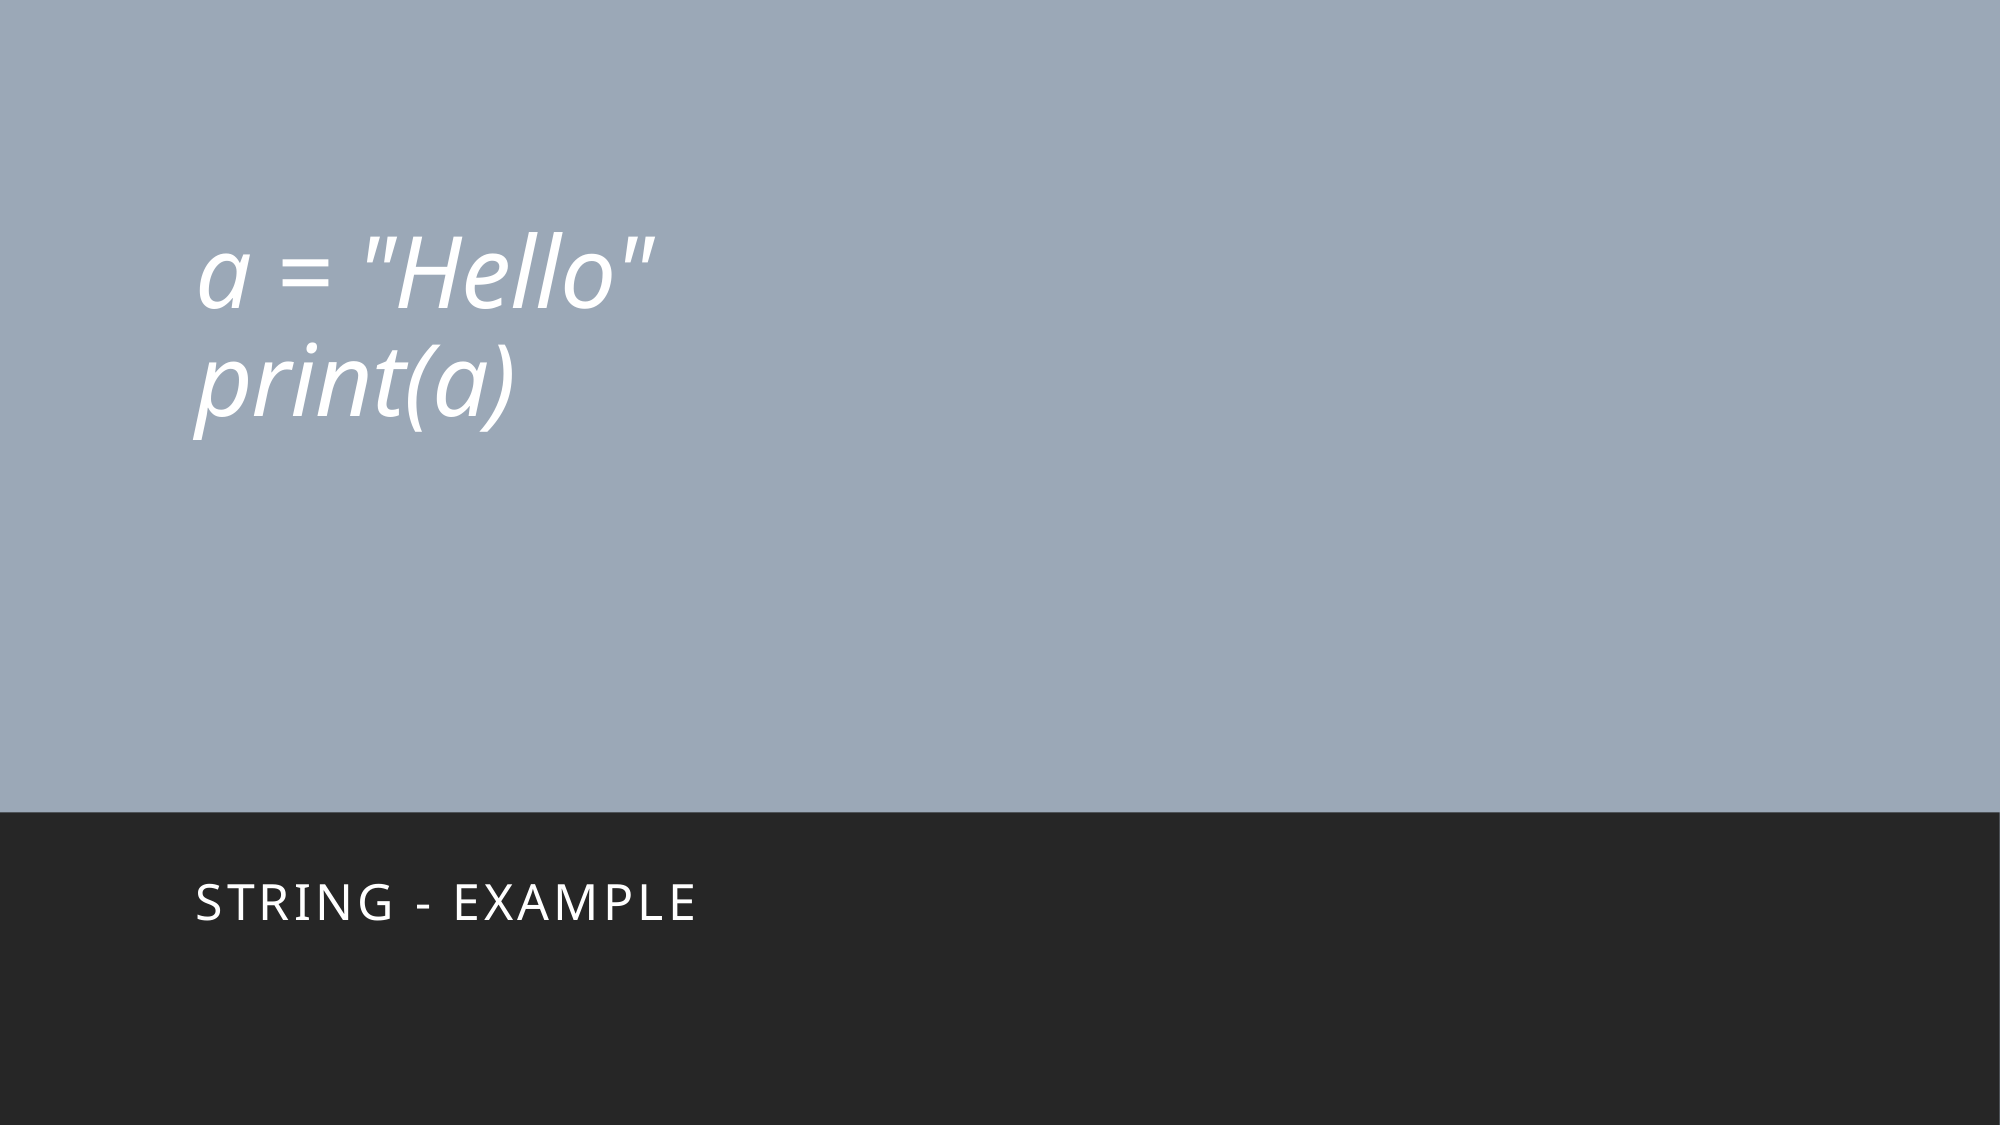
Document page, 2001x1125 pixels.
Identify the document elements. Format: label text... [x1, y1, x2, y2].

title a = "Hello" print(a) [180, 124, 1830, 763]
subtitle String - example [180, 857, 1831, 1045]
text_box [0, 0, 2000, 811]
text_box [0, 811, 2000, 1125]
